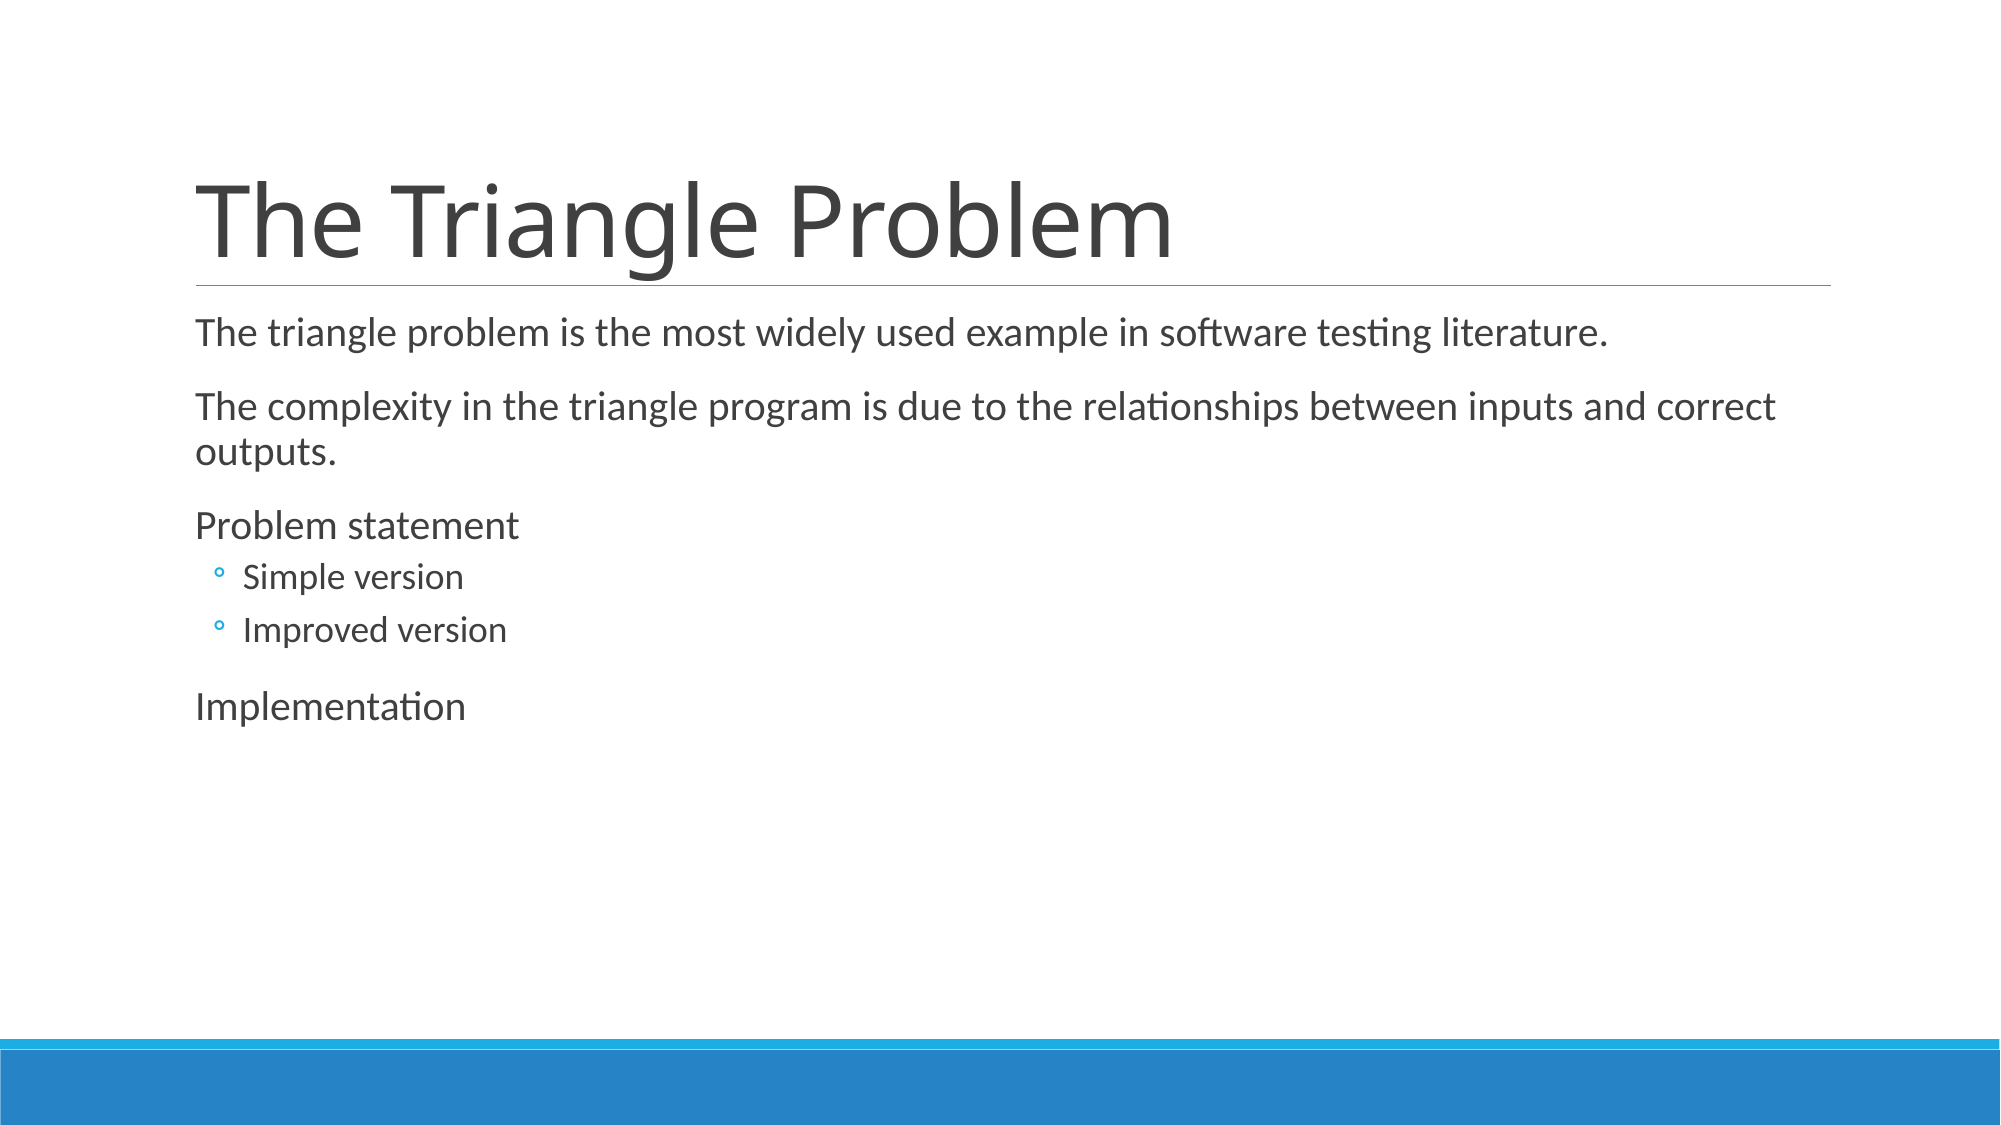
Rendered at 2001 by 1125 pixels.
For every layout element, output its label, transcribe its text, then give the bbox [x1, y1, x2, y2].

list The triangle problem is the most widely used example in software testing literature. The complexity in the triangle program is due to the relationships between inputs and correct outputs. Problem statement Simple version Improved version Implementation [180, 302, 1830, 963]
title The Triangle Problem [180, 47, 1830, 285]
